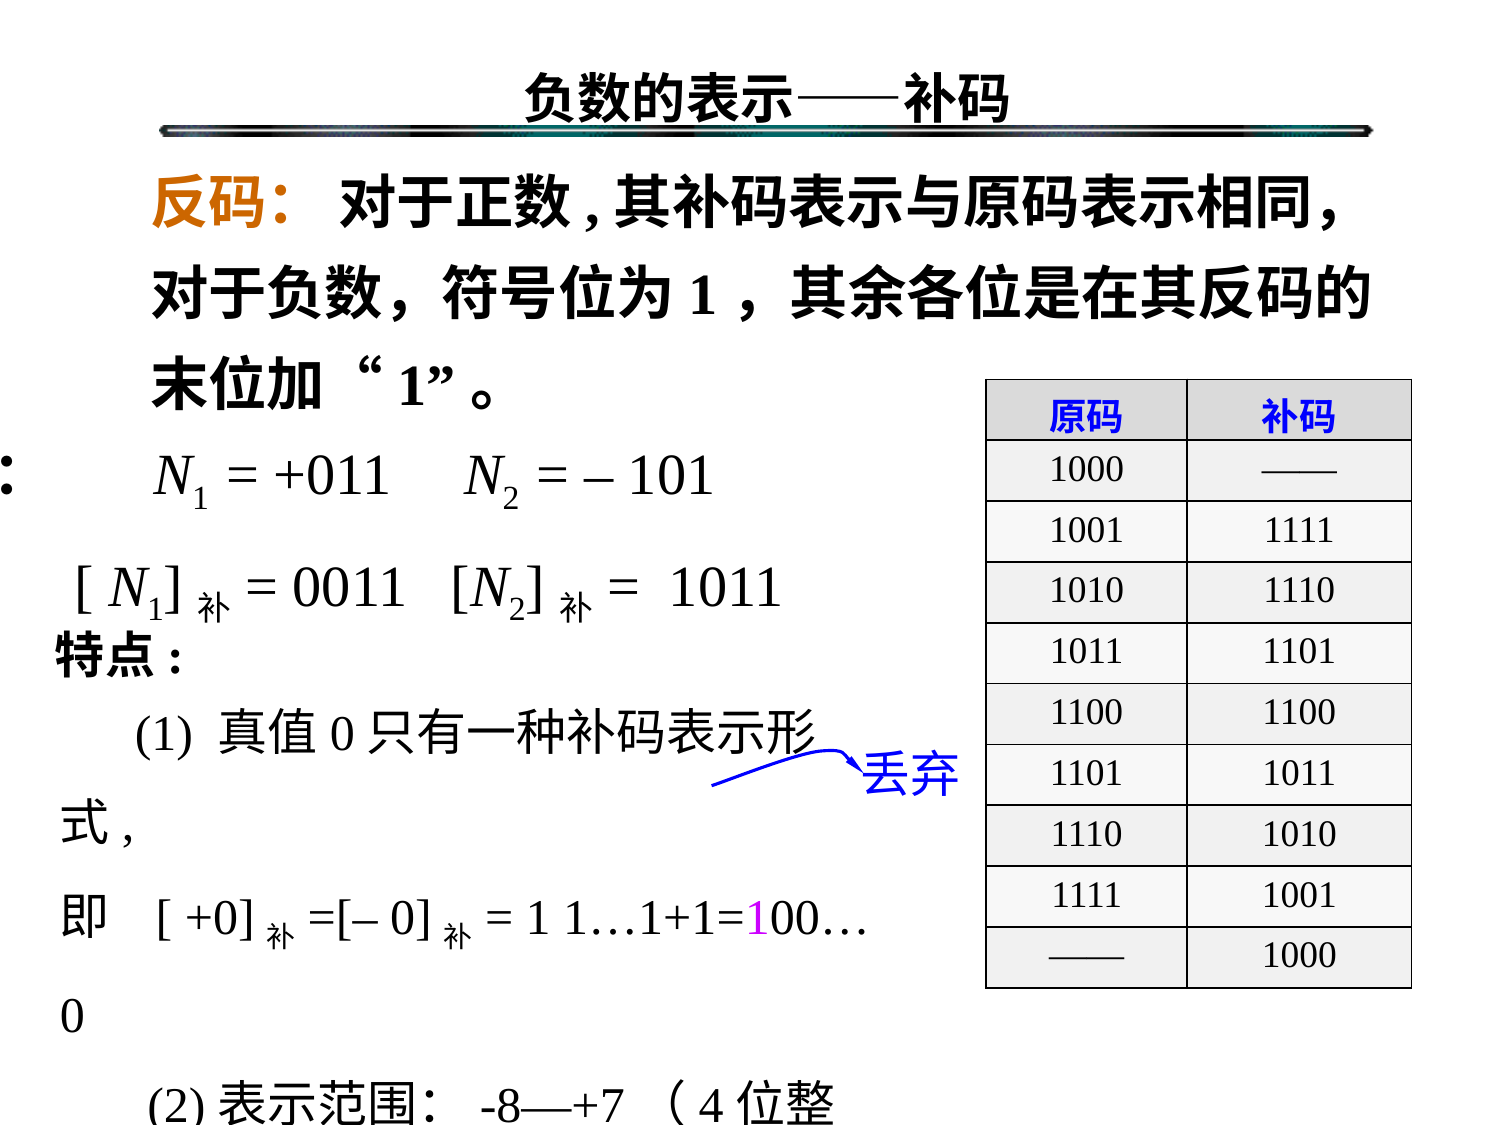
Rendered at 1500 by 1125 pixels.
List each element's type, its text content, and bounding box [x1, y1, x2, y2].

table_cell 1101 [1188, 624, 1411, 683]
table_cell 1001 [987, 502, 1186, 561]
table_header 补码 [1188, 380, 1411, 439]
table_cell —— [1188, 441, 1411, 500]
text_box (1) 真值0只有一种补码表示形式, 即 [ +0]补=[– 0]补= 1 1…1+1=100…0 (2)表示范围：-8—+7（4位整数） (3)加减法时，符号可参加运算 [45, 663, 896, 1125]
table_cell 1101 [987, 745, 1186, 804]
table_cell 1110 [987, 806, 1186, 865]
table_cell 1011 [987, 624, 1186, 683]
table_cell 1100 [987, 684, 1186, 744]
table_cell —— [987, 928, 1186, 987]
text_box 例： N1 = +011 N2 = – 101 [ N1]补= 0011 [N2]补= 1011 [0, 397, 985, 635]
table_cell 1011 [1188, 745, 1411, 804]
text_box 特点: [40, 586, 212, 692]
picture [159, 125, 1377, 138]
table_cell 1111 [987, 867, 1186, 926]
table_cell 1111 [1188, 502, 1411, 561]
table_cell 1010 [1188, 806, 1411, 865]
table_cell 1000 [1188, 928, 1411, 987]
text_box 负数的表示——补码 [159, 56, 1376, 124]
table_cell 1110 [1188, 563, 1411, 622]
table_cell 1000 [987, 441, 1186, 500]
text_box 丢弃 [845, 734, 975, 810]
table_cell 1010 [987, 563, 1186, 622]
text_box 反码： 对于正数,其补码表示与原码表示相同，对于负数，符号位为1，其余各位是在其反码的末位加“1”。 [135, 137, 1412, 397]
text_box [711, 750, 864, 786]
table_header 原码 [987, 380, 1186, 439]
table_cell 1100 [1188, 684, 1411, 744]
table_cell 1001 [1188, 867, 1411, 926]
